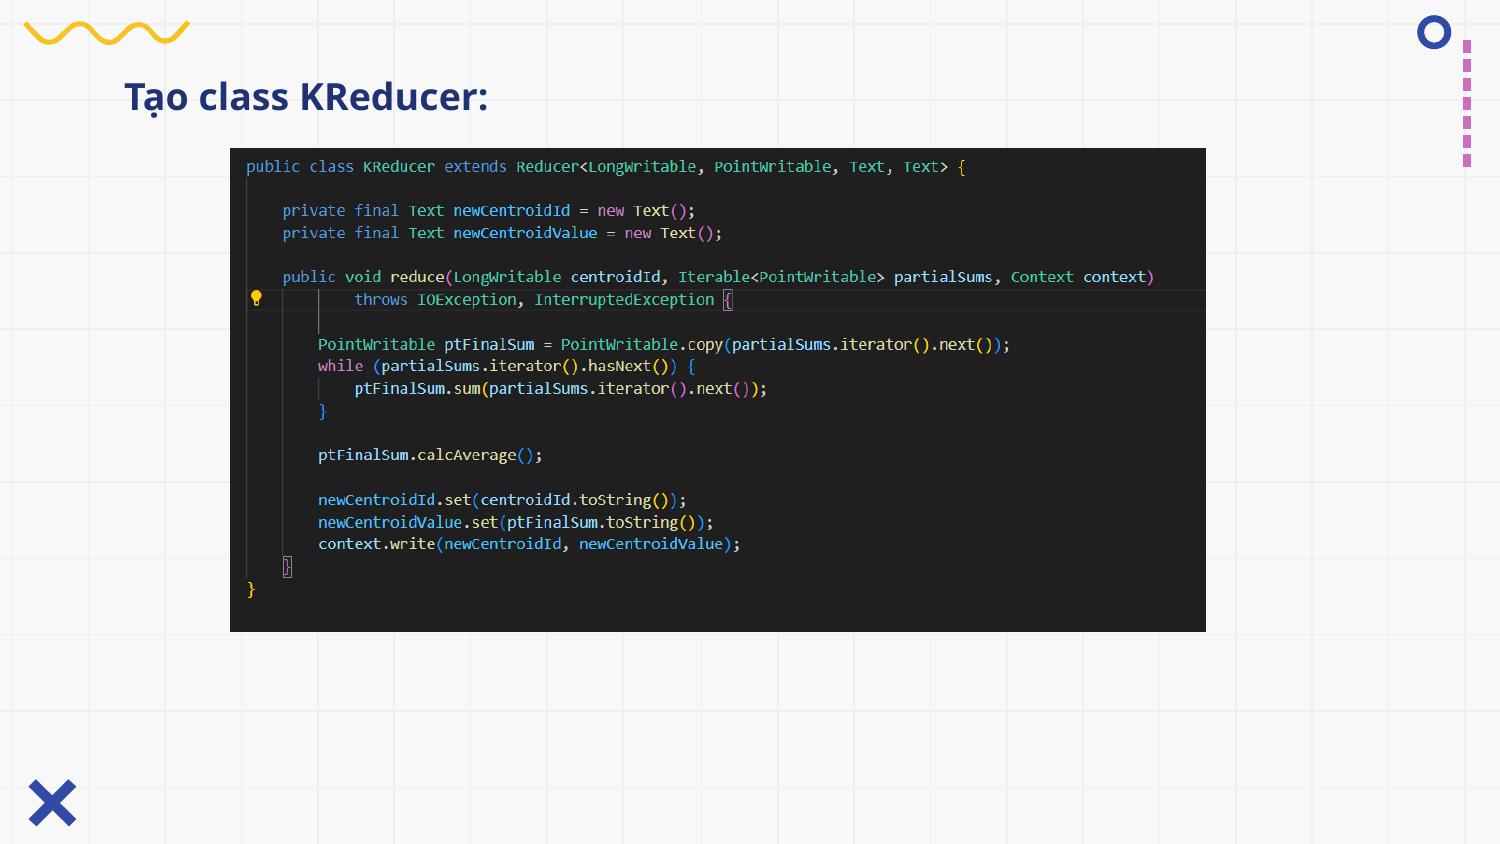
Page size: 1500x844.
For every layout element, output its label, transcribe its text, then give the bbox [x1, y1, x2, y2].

picture [229, 148, 1206, 632]
list Tạo class KReducer: [109, 51, 542, 607]
